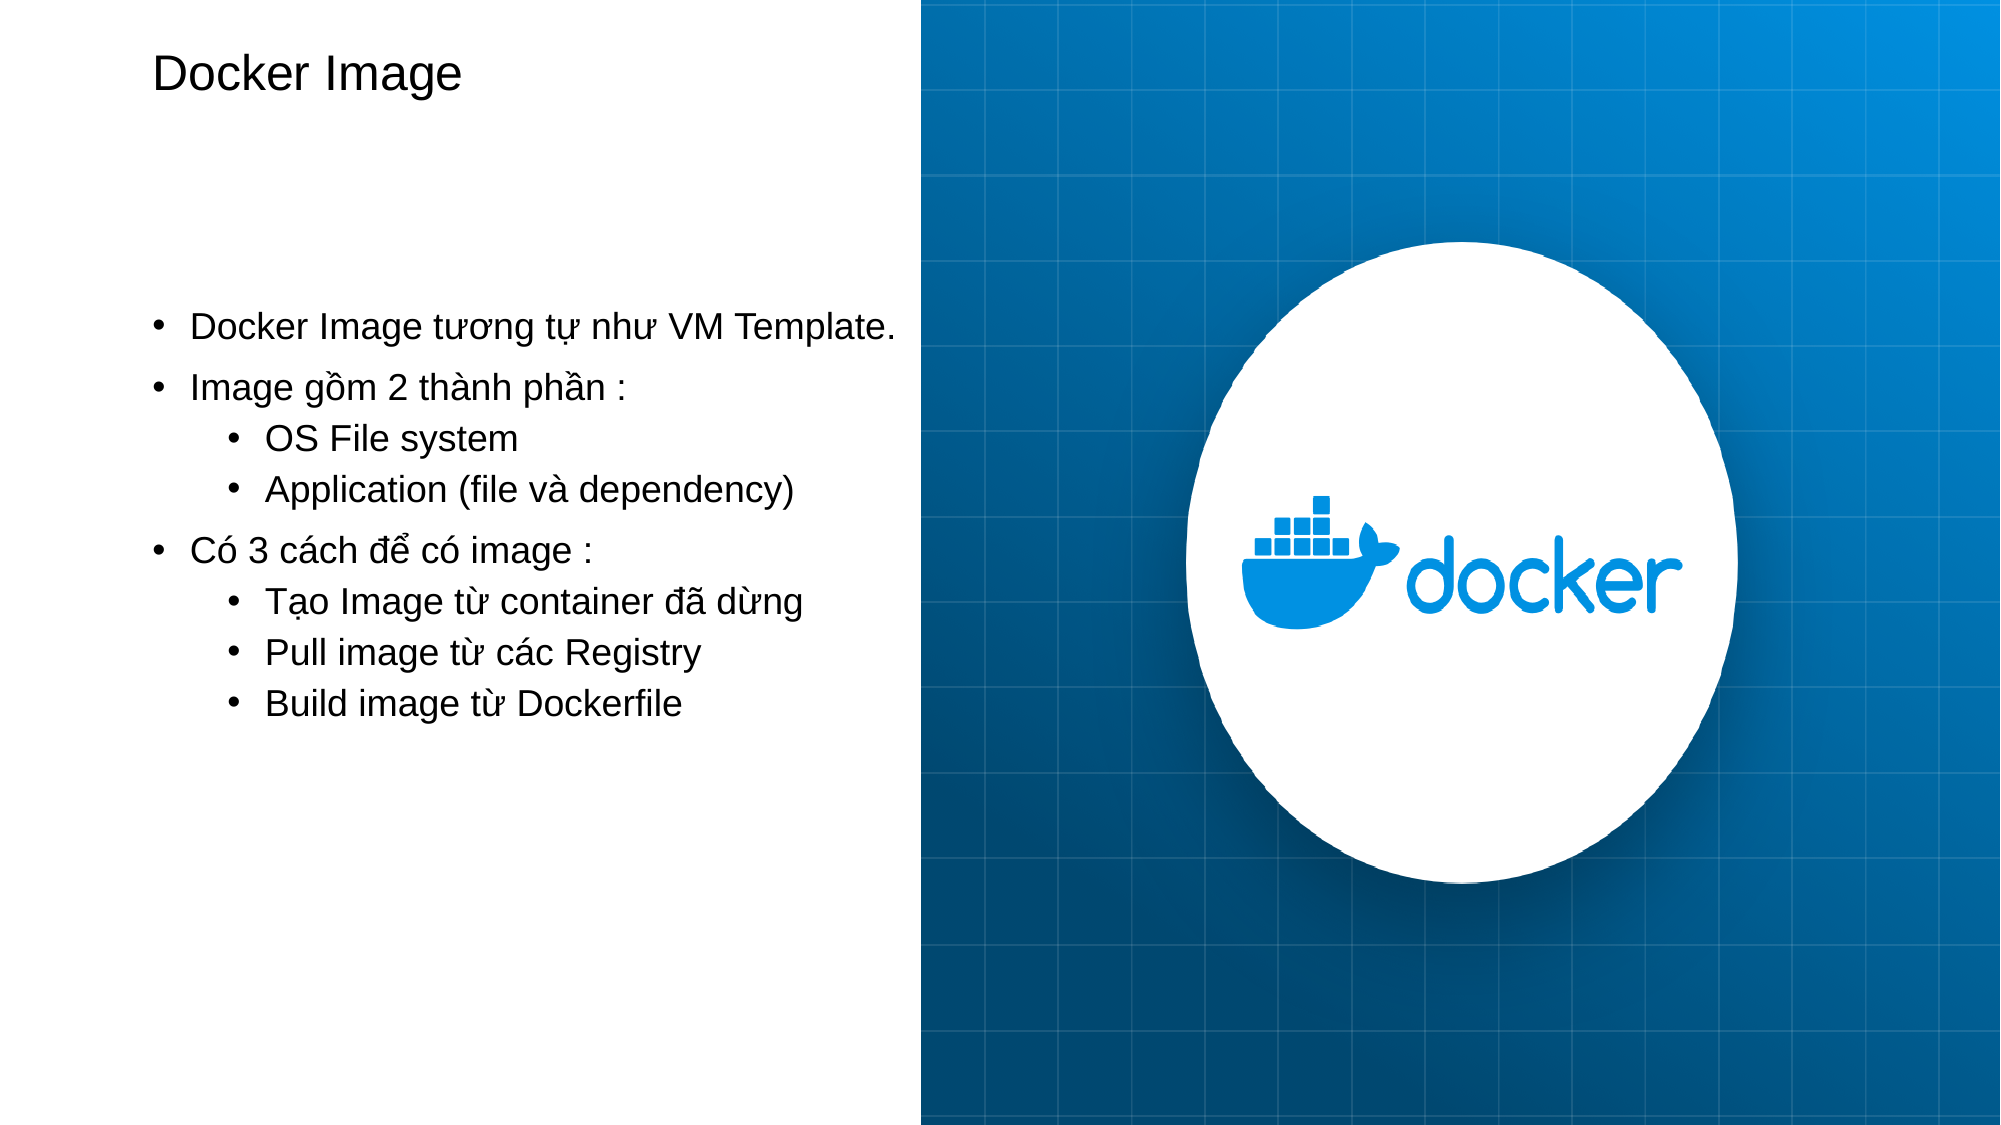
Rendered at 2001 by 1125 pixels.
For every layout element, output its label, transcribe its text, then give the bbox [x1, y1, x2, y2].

picture [921, 0, 2000, 1125]
list Docker Image tương tự như VM Template. Image gồm 2 thành phần : OS File system Application (file và dependency) Có 3 cách để có image : Tạo Image từ container đã dừng Pull image từ các Registry Build image từ Dockerfile [137, 299, 921, 1014]
title Docker Image [137, 36, 921, 112]
